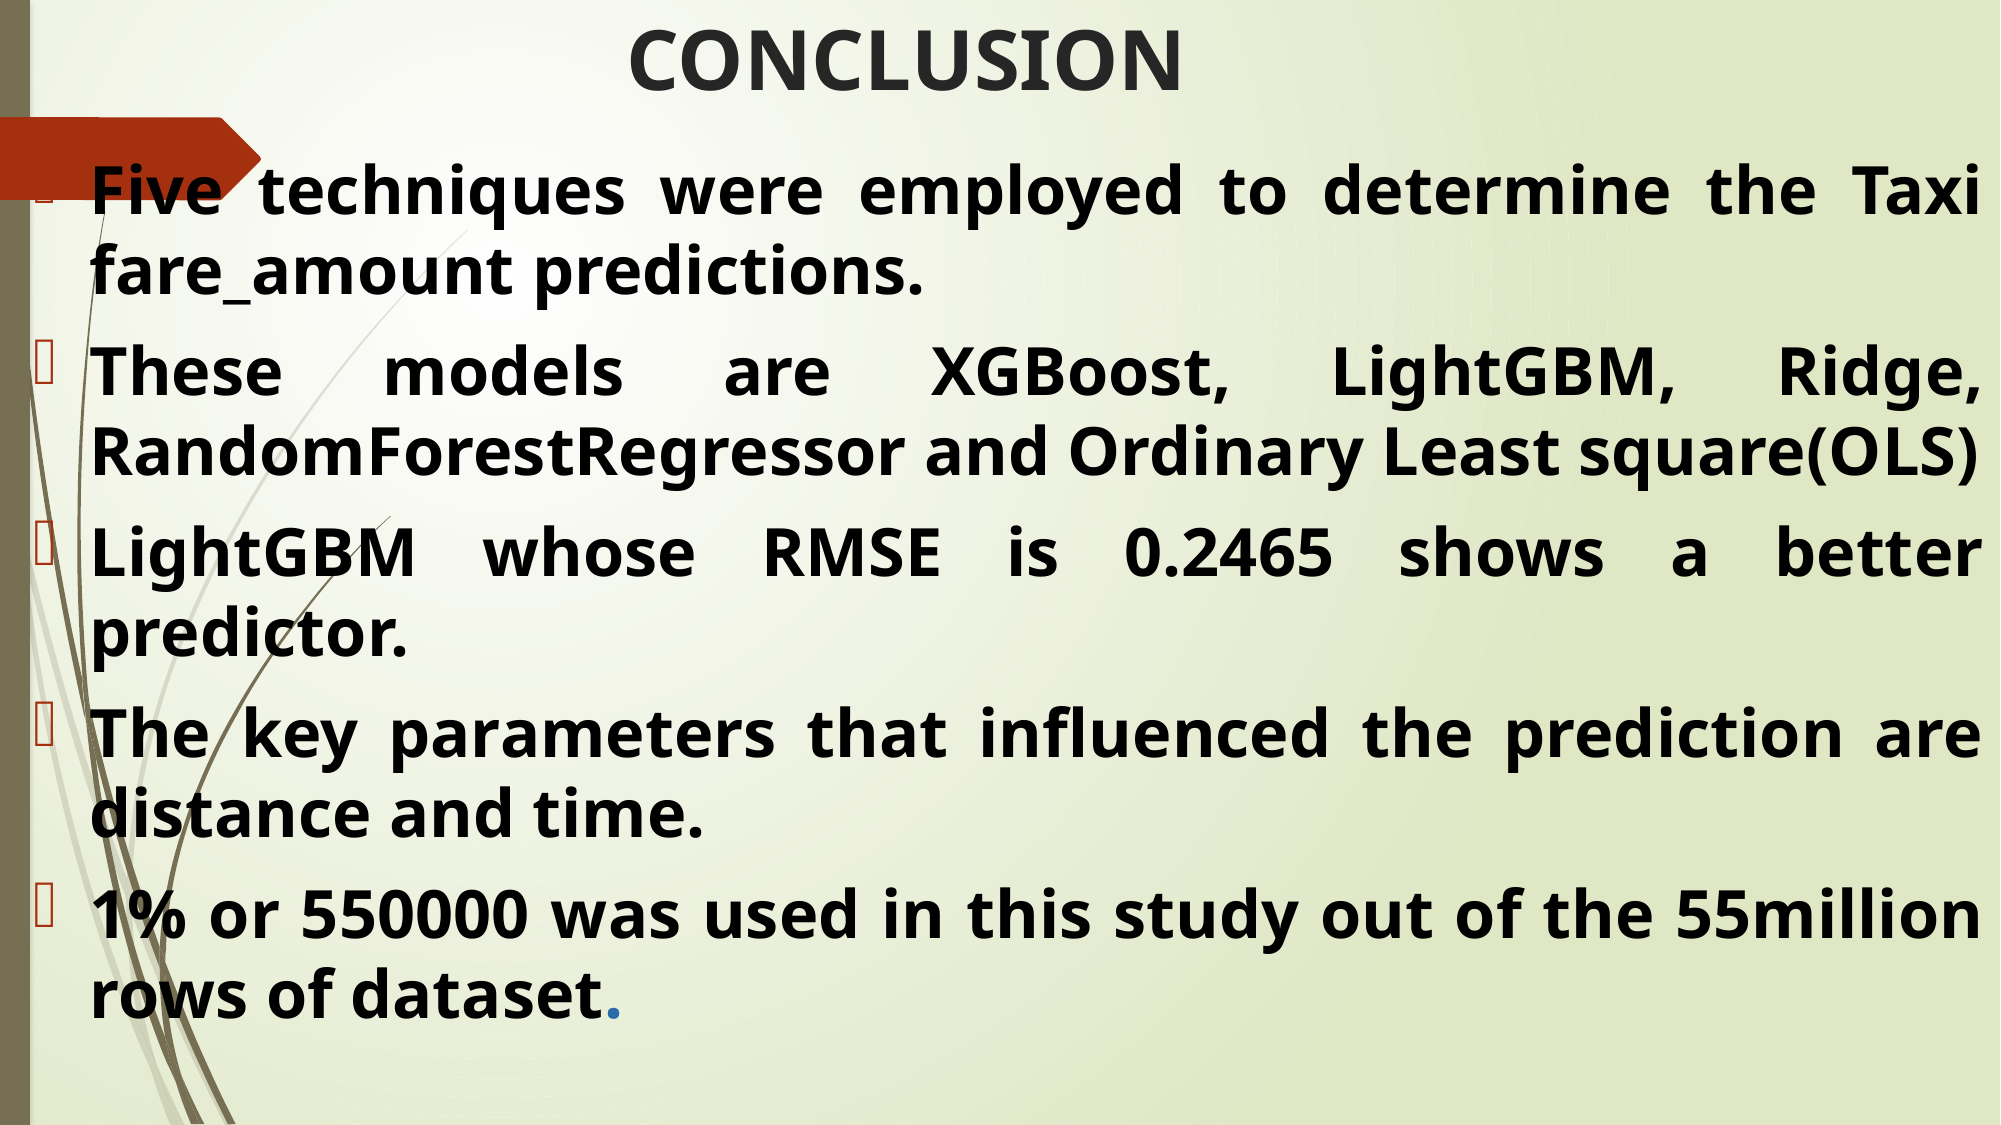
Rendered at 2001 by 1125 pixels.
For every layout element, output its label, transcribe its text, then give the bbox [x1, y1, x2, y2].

list Five techniques were employed to determine the Taxi fare_amount predictions. These models are XGBoost, LightGBM, Ridge, RandomForestRegressor and Ordinary Least square(OLS) LightGBM whose RMSE is 0.2465 shows a better predictor. The key parameters that influenced the prediction are distance and time. 1% or 550000 was used in this study out of the 55million rows of dataset. [18, 140, 2000, 1110]
title CONCLUSION [106, 0, 1707, 140]
